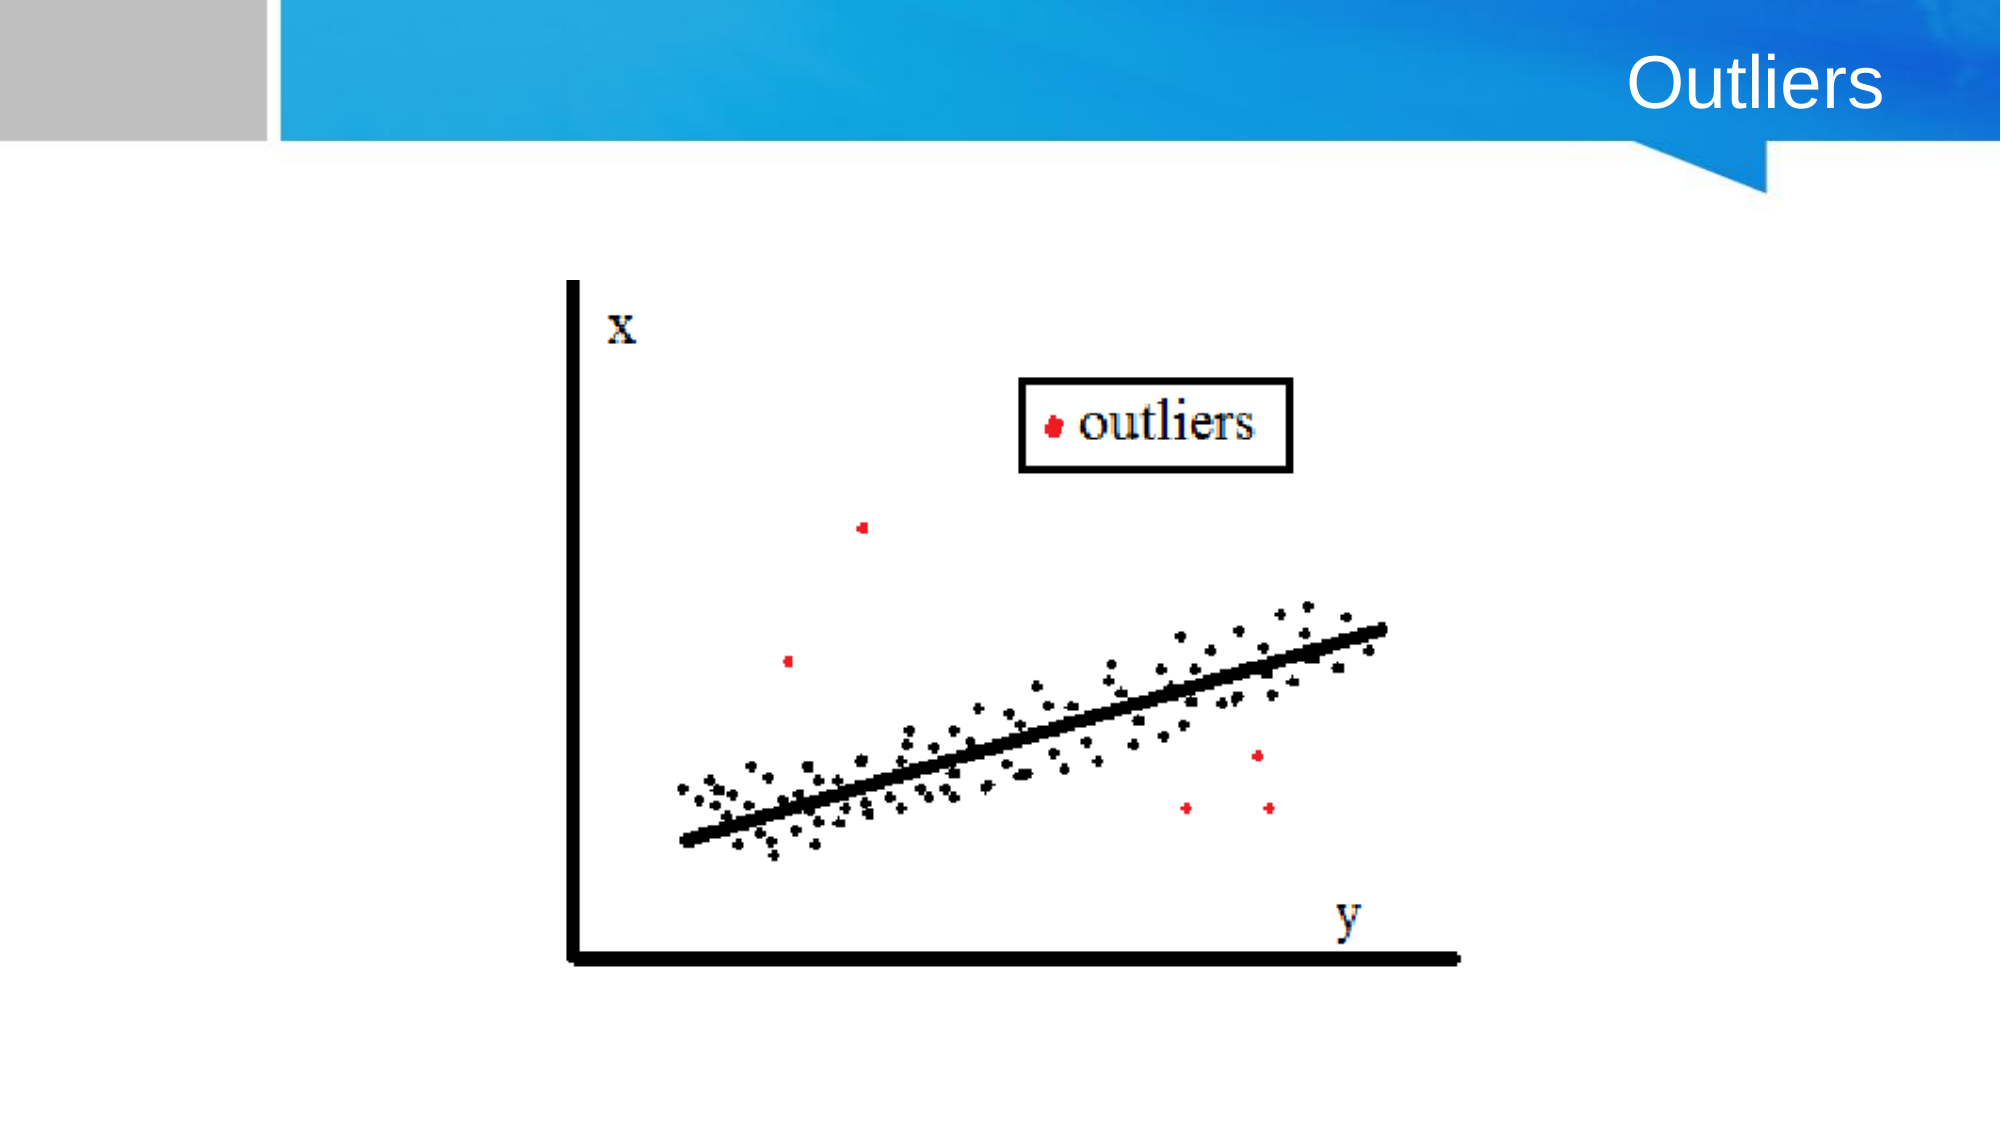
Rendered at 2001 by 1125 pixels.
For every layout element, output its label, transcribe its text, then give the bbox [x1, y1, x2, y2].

title Outliers [99, 31, 1900, 127]
picture [0, 0, 2000, 1125]
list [533, 279, 1467, 979]
